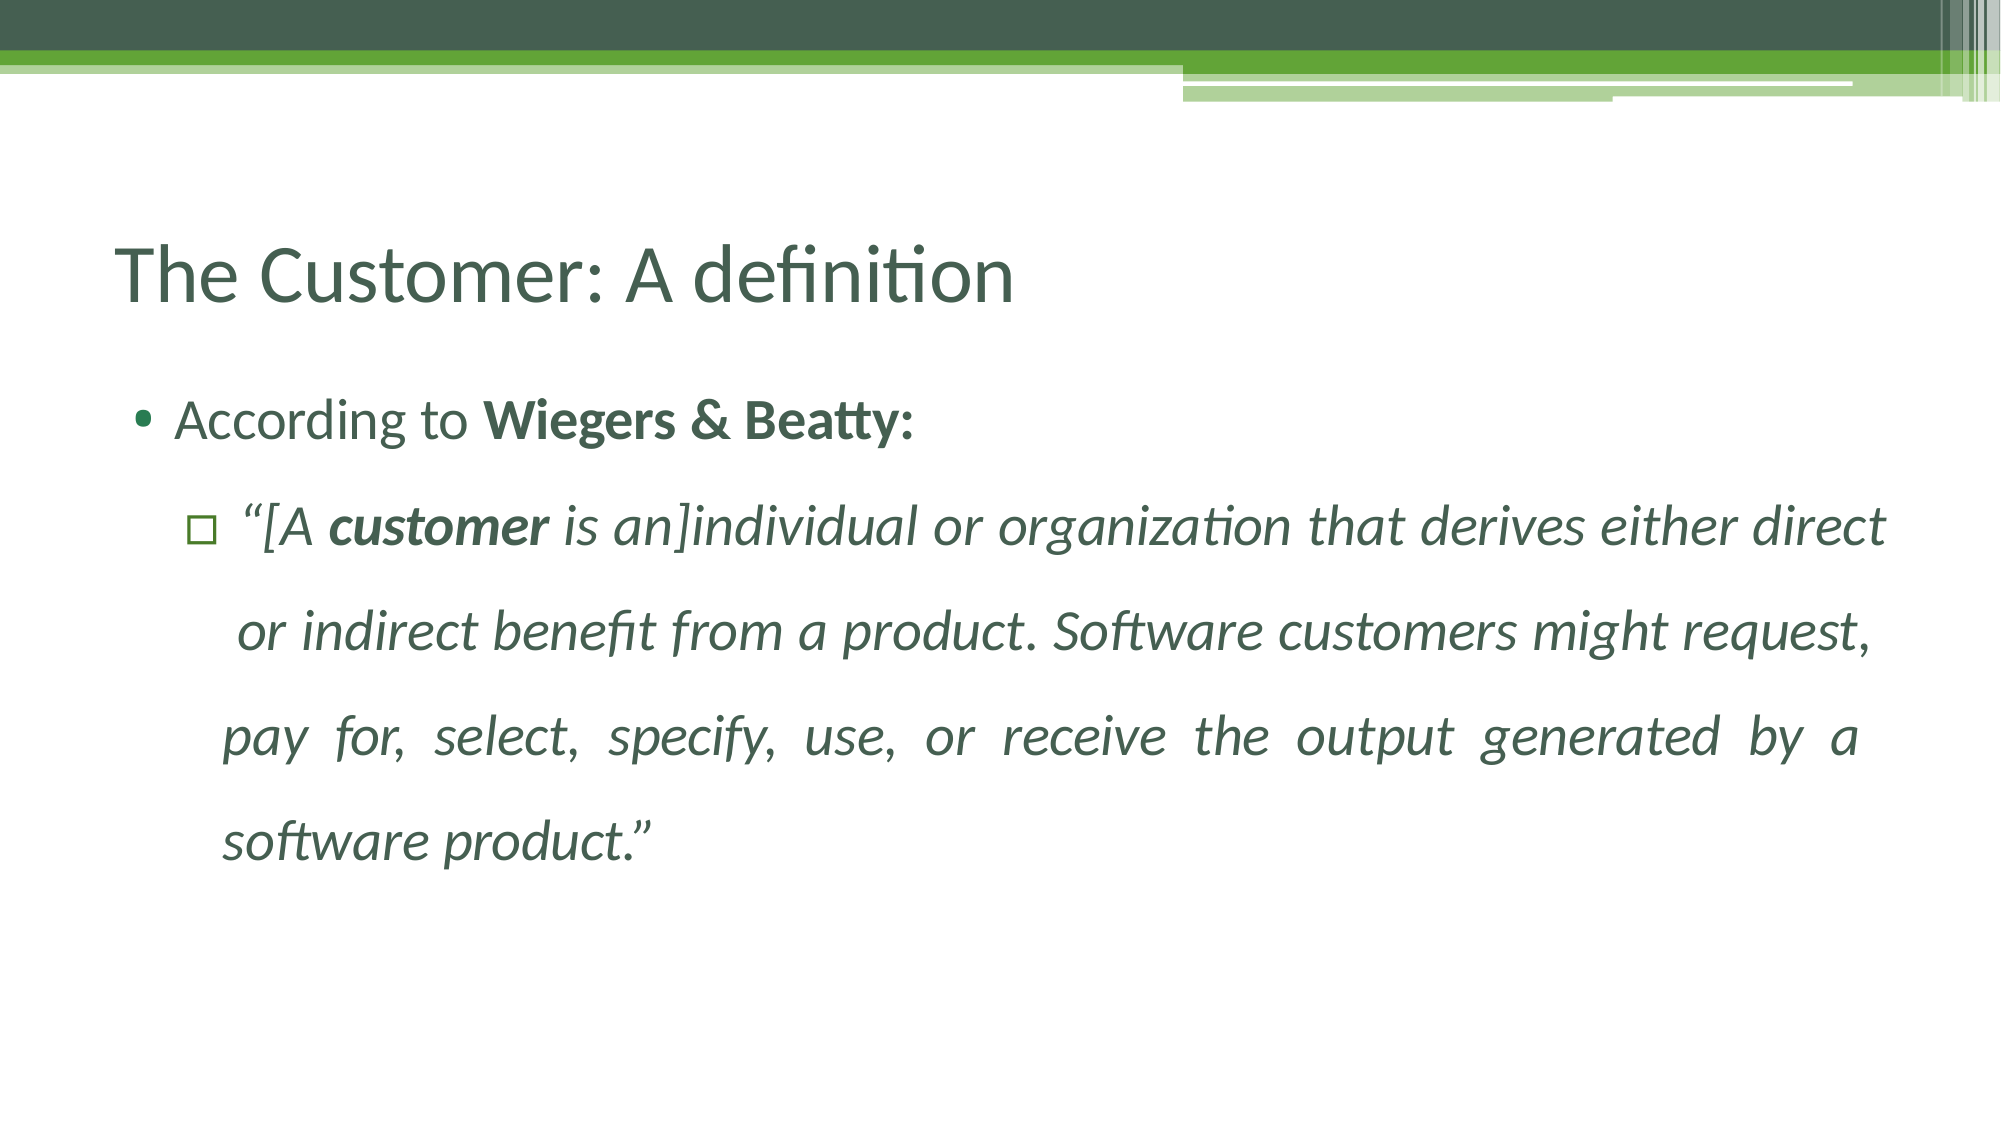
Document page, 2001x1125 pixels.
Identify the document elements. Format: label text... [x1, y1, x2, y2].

text_box • According to Wiegers & Beatty: ▫ “[A customer is an]individual or organization that derives either direct or indirect benefit from a product. Software customers might request, pay for, select, specify, use, or receive the output generated by a software product.” [130, 343, 1888, 872]
title The Customer: A definition [112, 217, 1045, 408]
